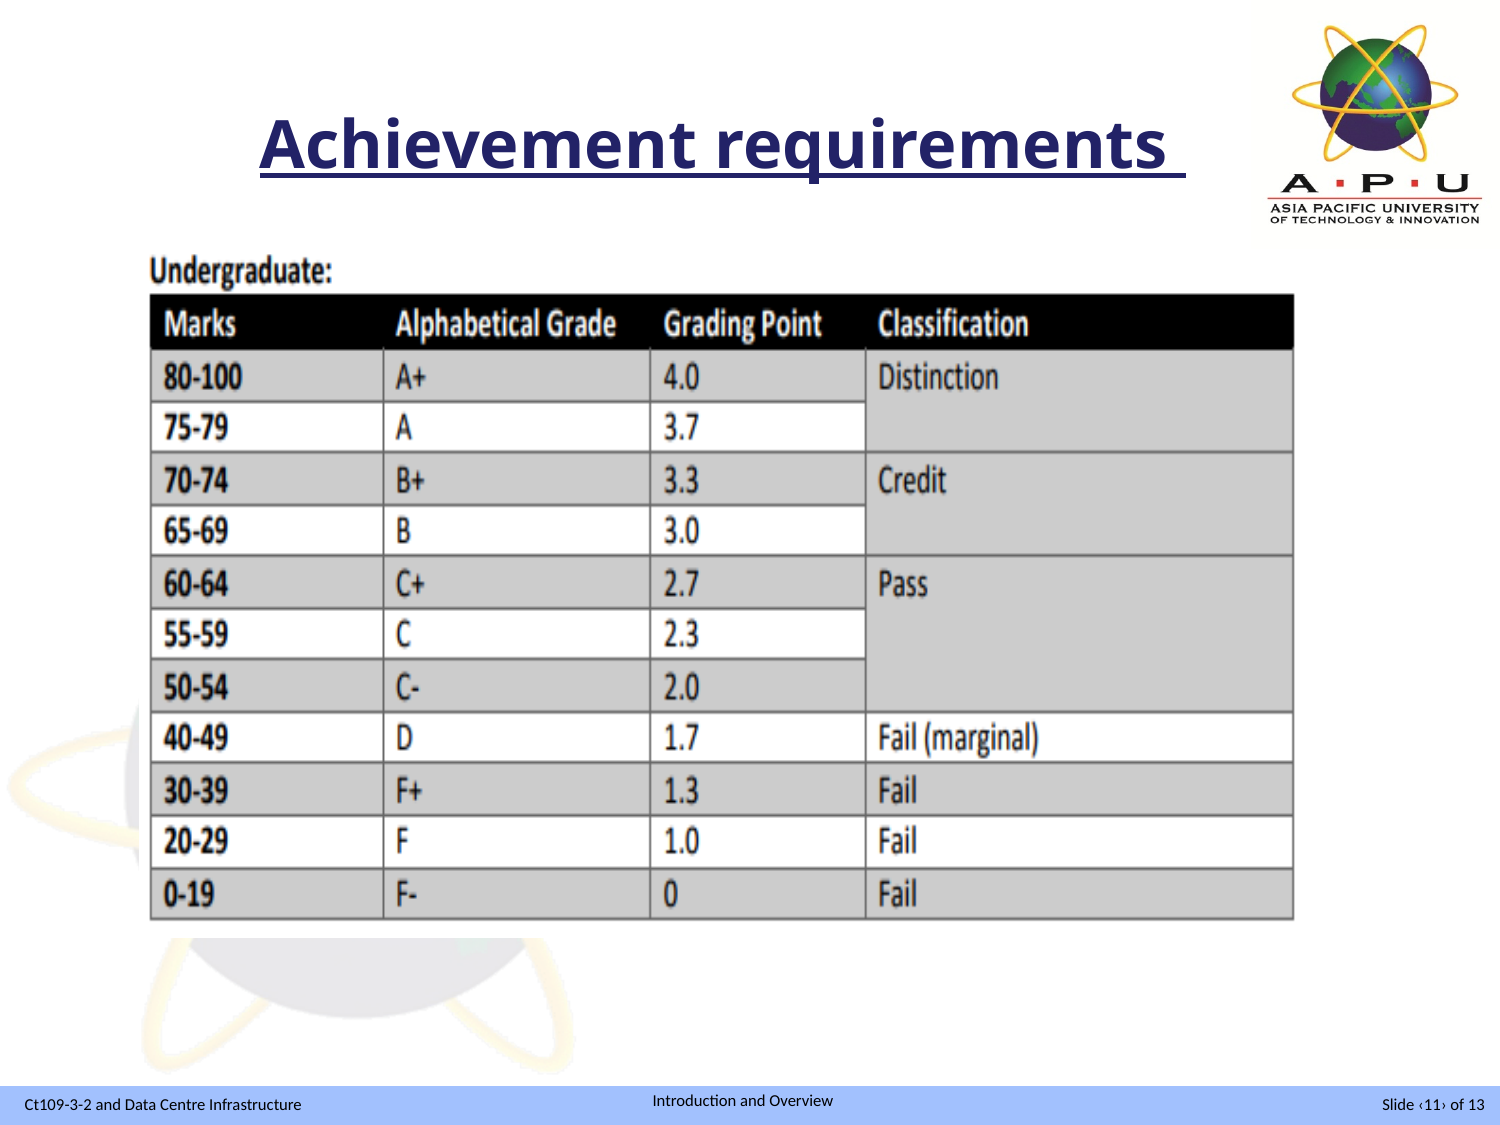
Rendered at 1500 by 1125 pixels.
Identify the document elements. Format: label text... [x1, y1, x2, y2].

picture [1251, 0, 1500, 249]
text_box Achievement requirements [95, 94, 1211, 259]
footer Slide ‹11› of 13 [1024, 1086, 1500, 1125]
picture [139, 253, 1304, 939]
